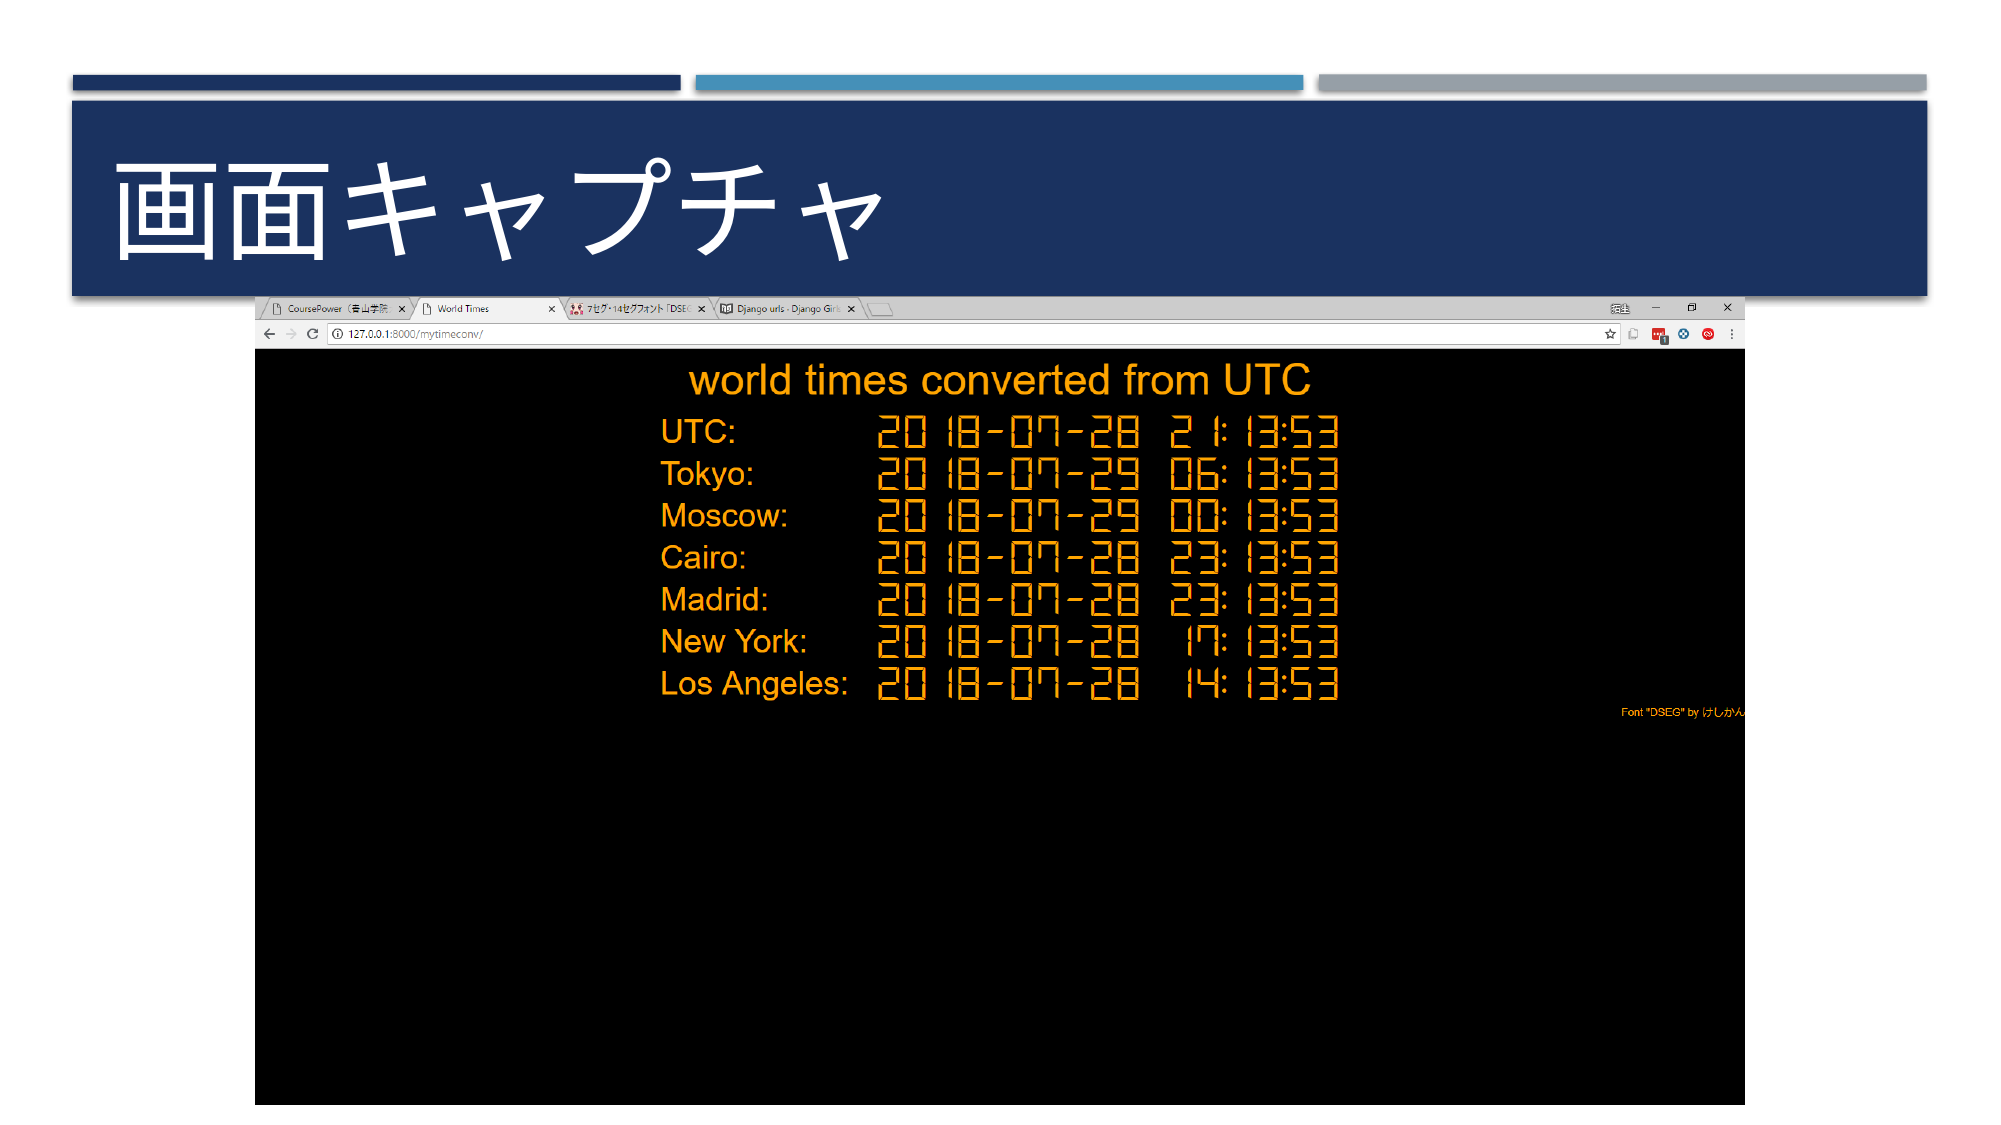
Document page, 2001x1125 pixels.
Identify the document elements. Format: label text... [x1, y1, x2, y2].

title 画面キャプチャ [95, 115, 1905, 282]
picture [255, 297, 1745, 1105]
